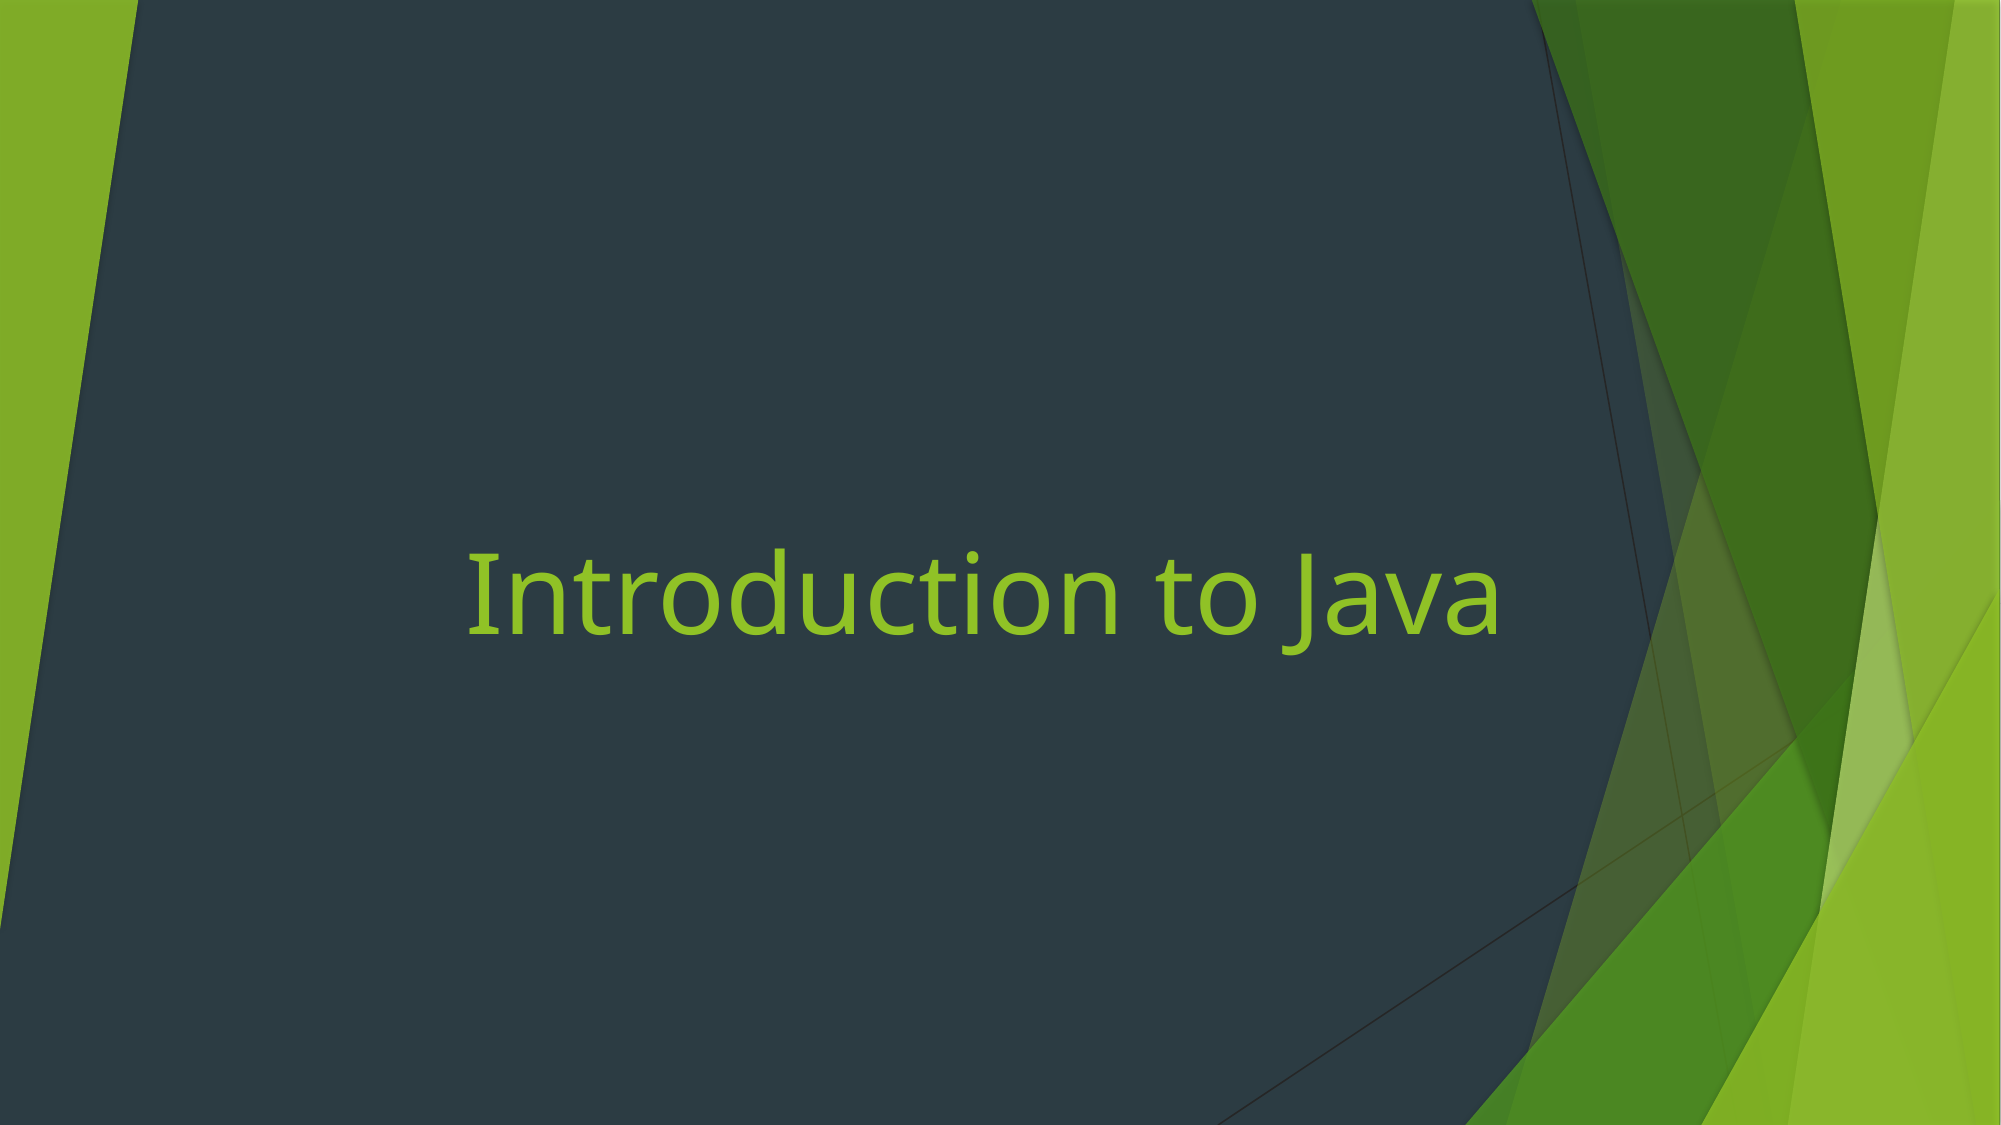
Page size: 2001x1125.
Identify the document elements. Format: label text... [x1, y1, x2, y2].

title Introduction to Java [247, 394, 1522, 665]
